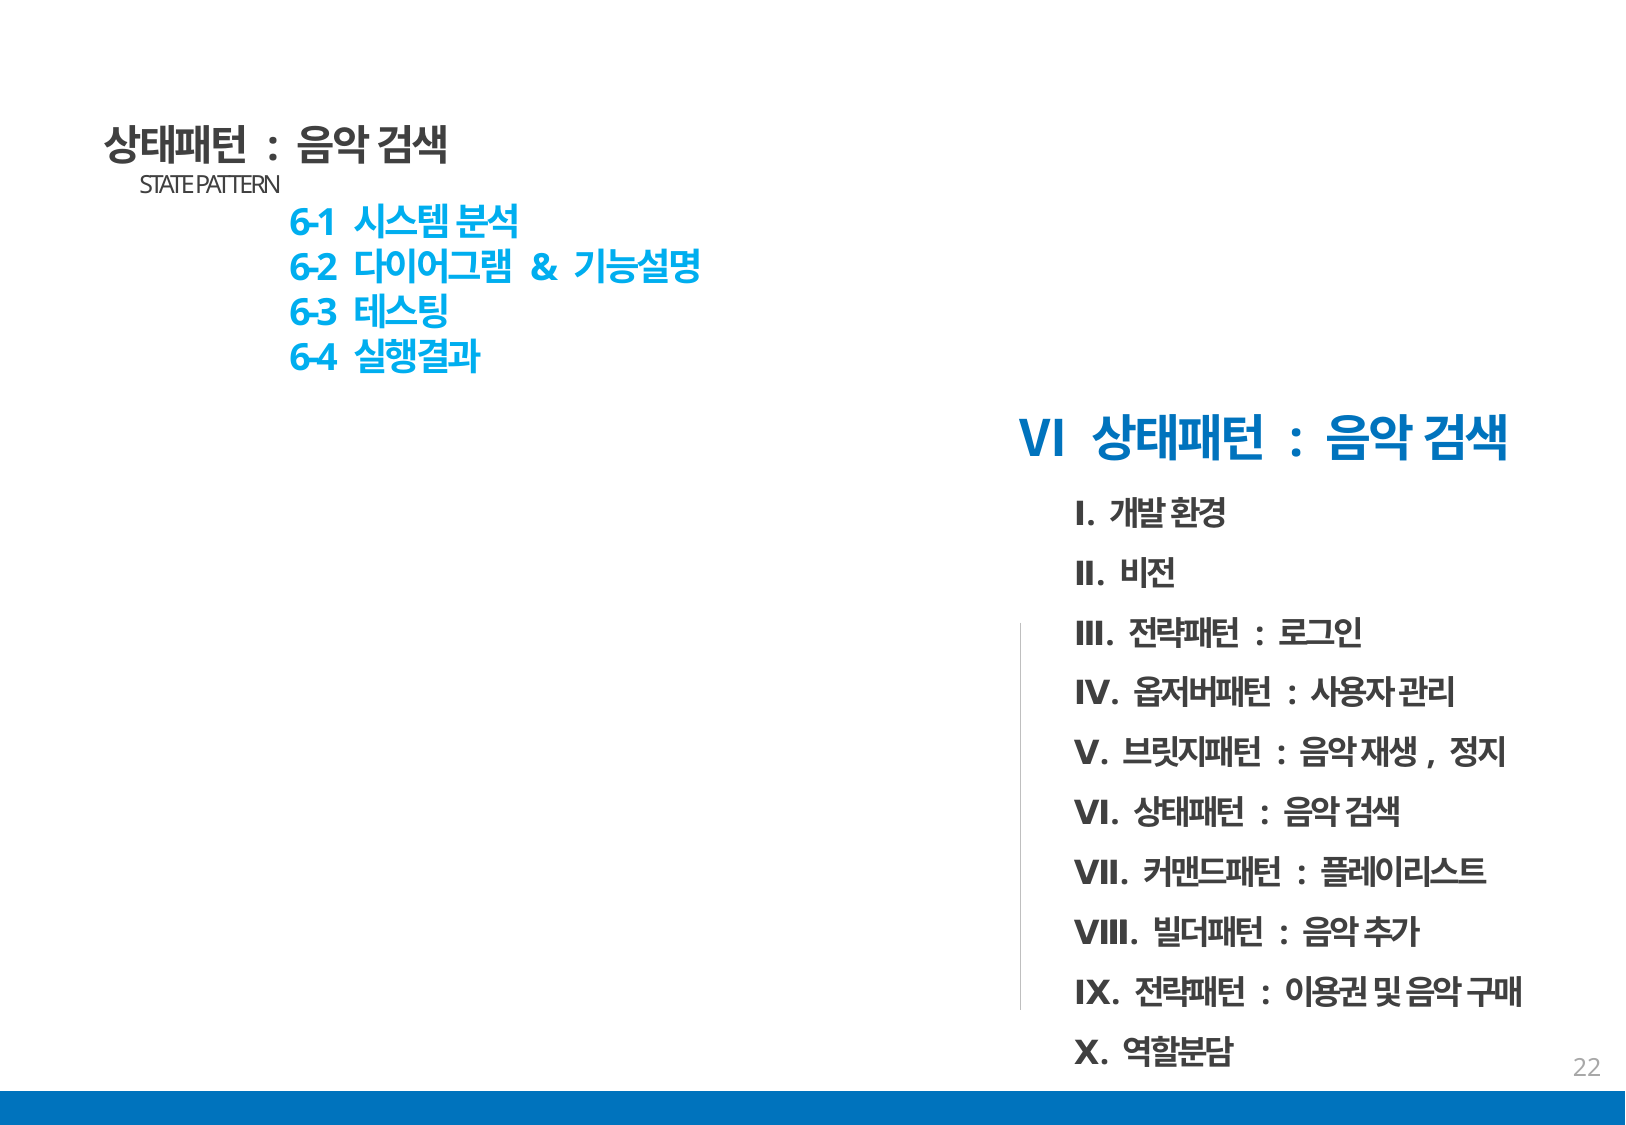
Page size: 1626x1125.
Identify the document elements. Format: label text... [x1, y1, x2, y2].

slide_number 22 [1523, 1045, 1617, 1091]
text_box 상태패턴 : 음악 검색 [89, 111, 465, 177]
text_box Ⅰ. 개발 환경 Ⅱ. 비전 Ⅲ. 전략패턴 : 로그인 Ⅳ. 옵저버패턴 : 사용자 관리 Ⅴ. 브릿지패턴 : 음악 재생, 정지 Ⅵ. 상태패턴 : 음악 검색 Ⅶ. 커맨드패턴 : 플레이리스트 Ⅷ. 빌더패턴 : 음악 추가 Ⅸ. 전략패턴 : 이용권 및 음악 구매 Ⅹ. 역할분담 [1059, 464, 1571, 1079]
text_box STATE PATTERN 6-1 시스템 분석 6-2 다이어그램 & 기능설명 6-3 테스팅 6-4 실행결과 [124, 160, 718, 386]
text_box Ⅵ 상태패턴 : 음악 검색 [1003, 369, 1526, 475]
